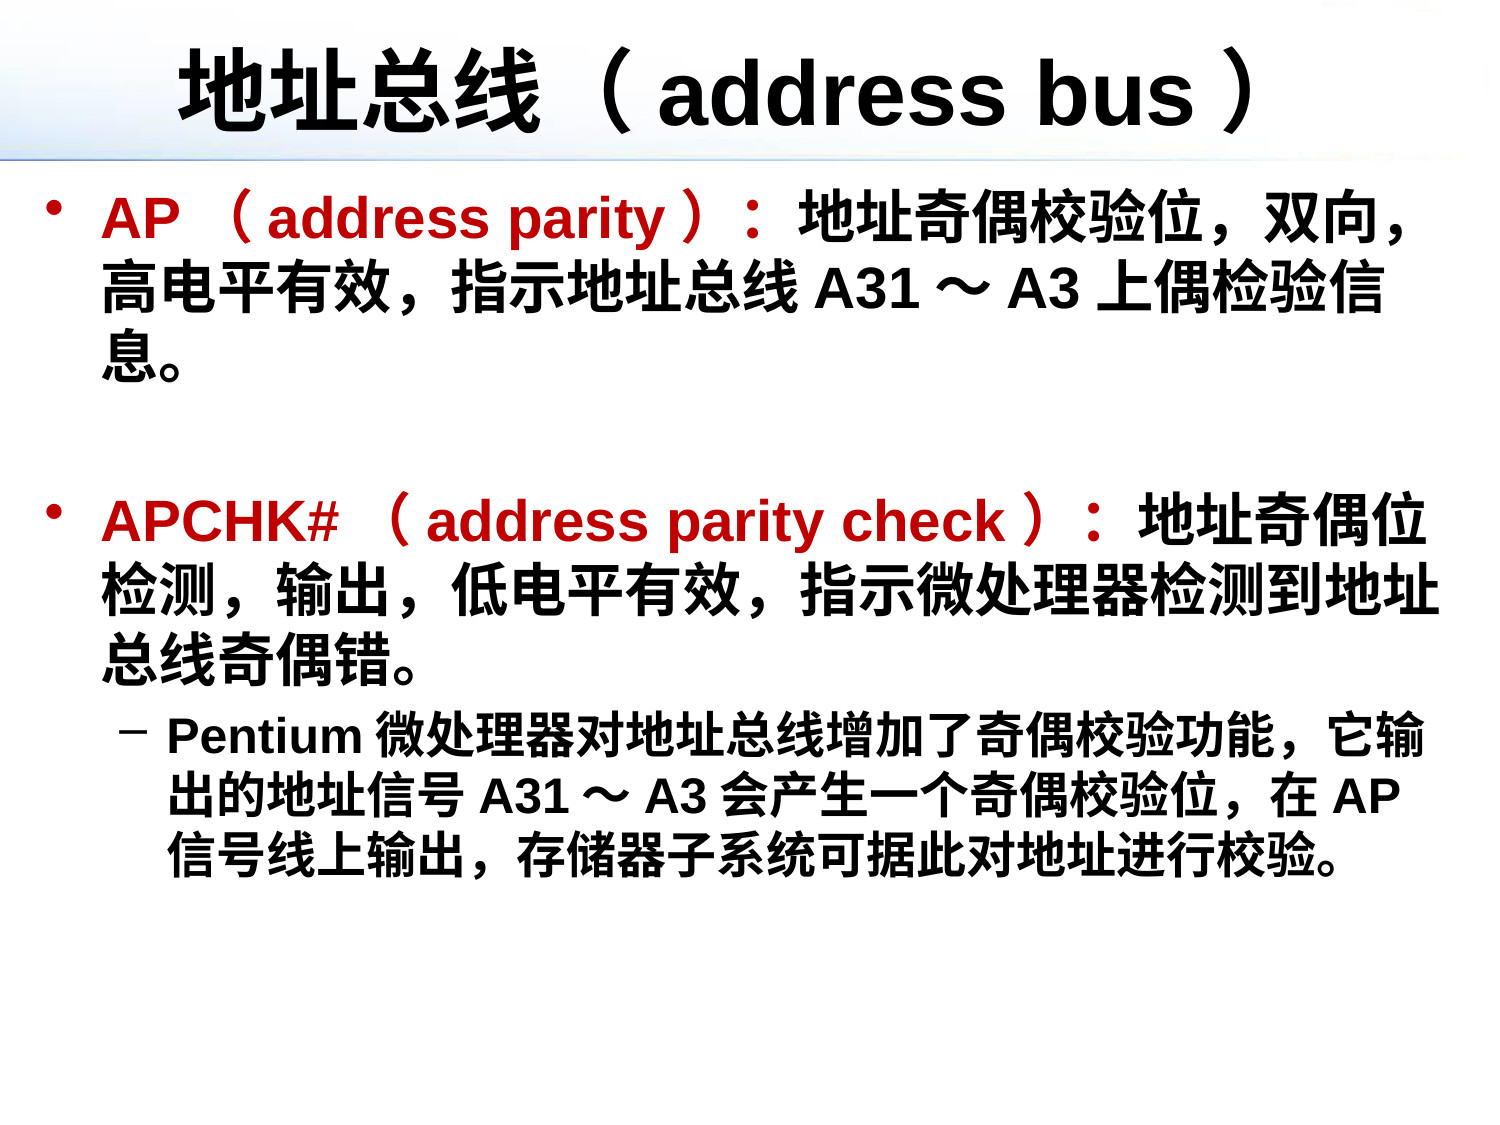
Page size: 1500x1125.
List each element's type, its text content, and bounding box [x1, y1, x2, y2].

list AP（address parity）：地址奇偶校验位，双向，高电平有效，指示地址总线A31～A3上偶检验信息。 APCHK#（address parity check）：地址奇偶位检测，输出，低电平有效，指示微处理器检测到地址总线奇偶错。 Pentium微处理器对地址总线增加了奇偶校验功能，它输出的地址信号A31～A3会产生一个奇偶校验位，在AP信号线上输出，存储器子系统可据此对地址进行校验。 [29, 172, 1459, 1071]
picture [0, 0, 1500, 161]
title 地址总线（address bus） [29, 31, 1459, 147]
